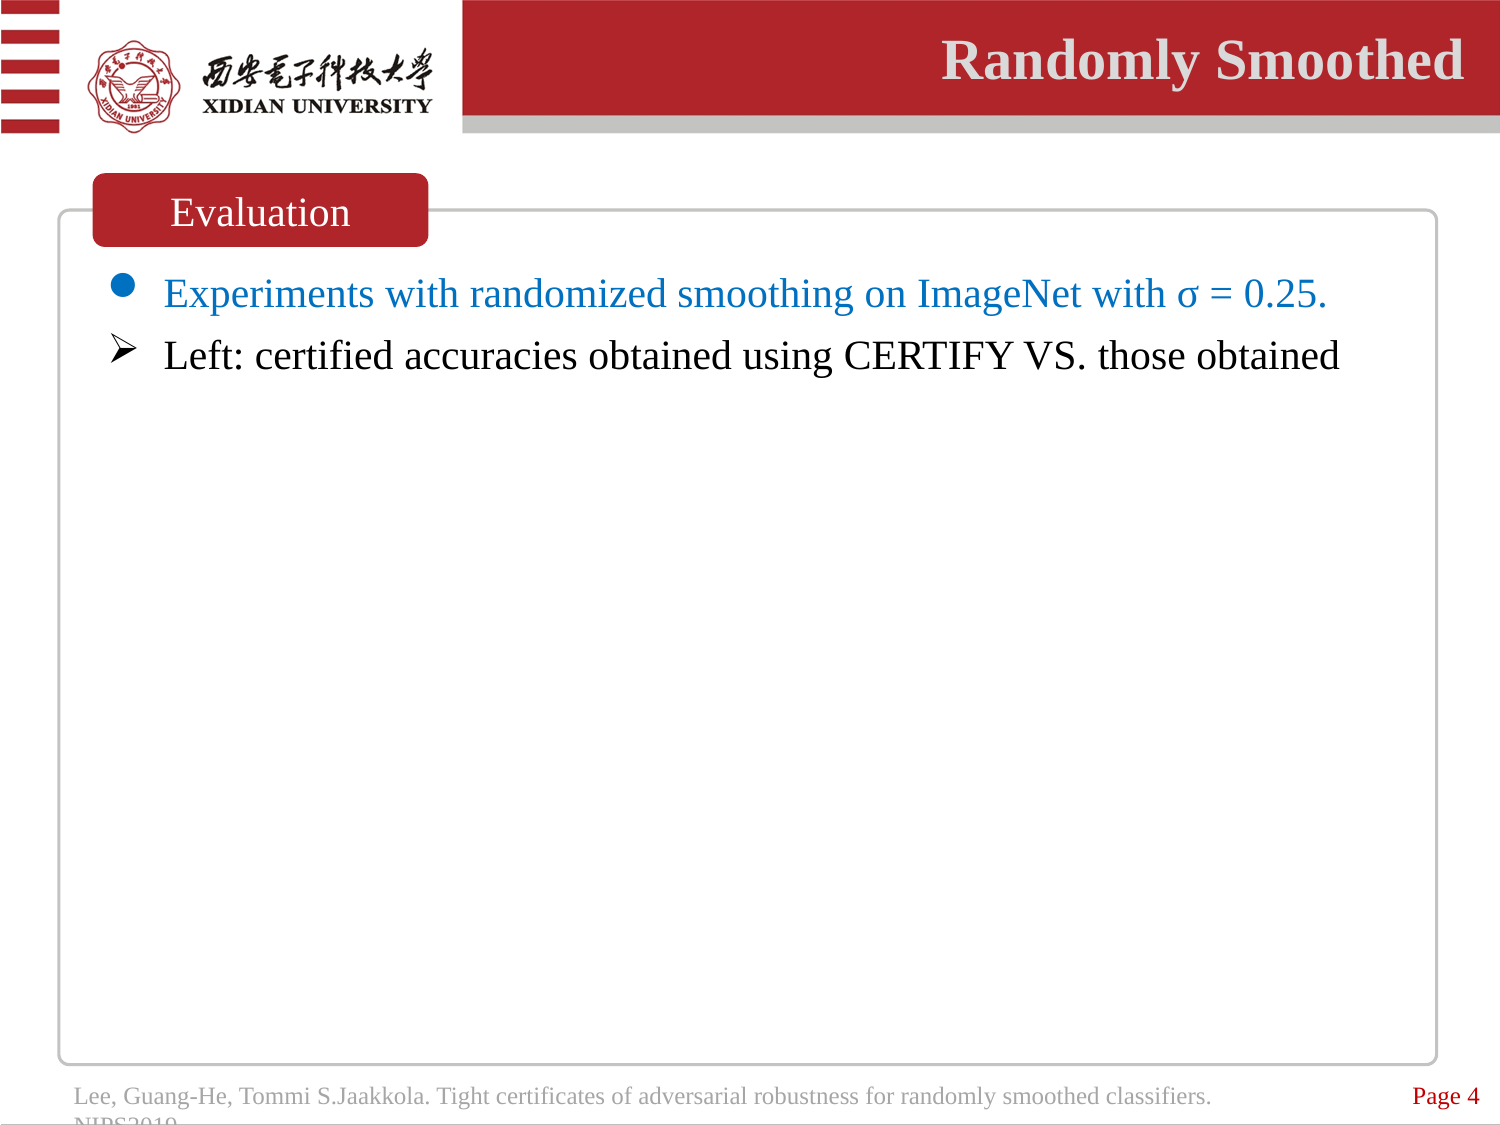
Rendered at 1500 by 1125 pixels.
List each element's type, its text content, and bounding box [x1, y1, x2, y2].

picture [0, 0, 1500, 1125]
slide_number Page 4 [1345, 1064, 1495, 1125]
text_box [58, 172, 1437, 1065]
text_box Randomly Smoothed [466, 19, 1499, 102]
text_box Lee, Guang-He, Tommi S.Jaakkola. Tight certificates of adversarial robustness for randomly smoothed classifiers. NIPS2019. [58, 1074, 1345, 1125]
